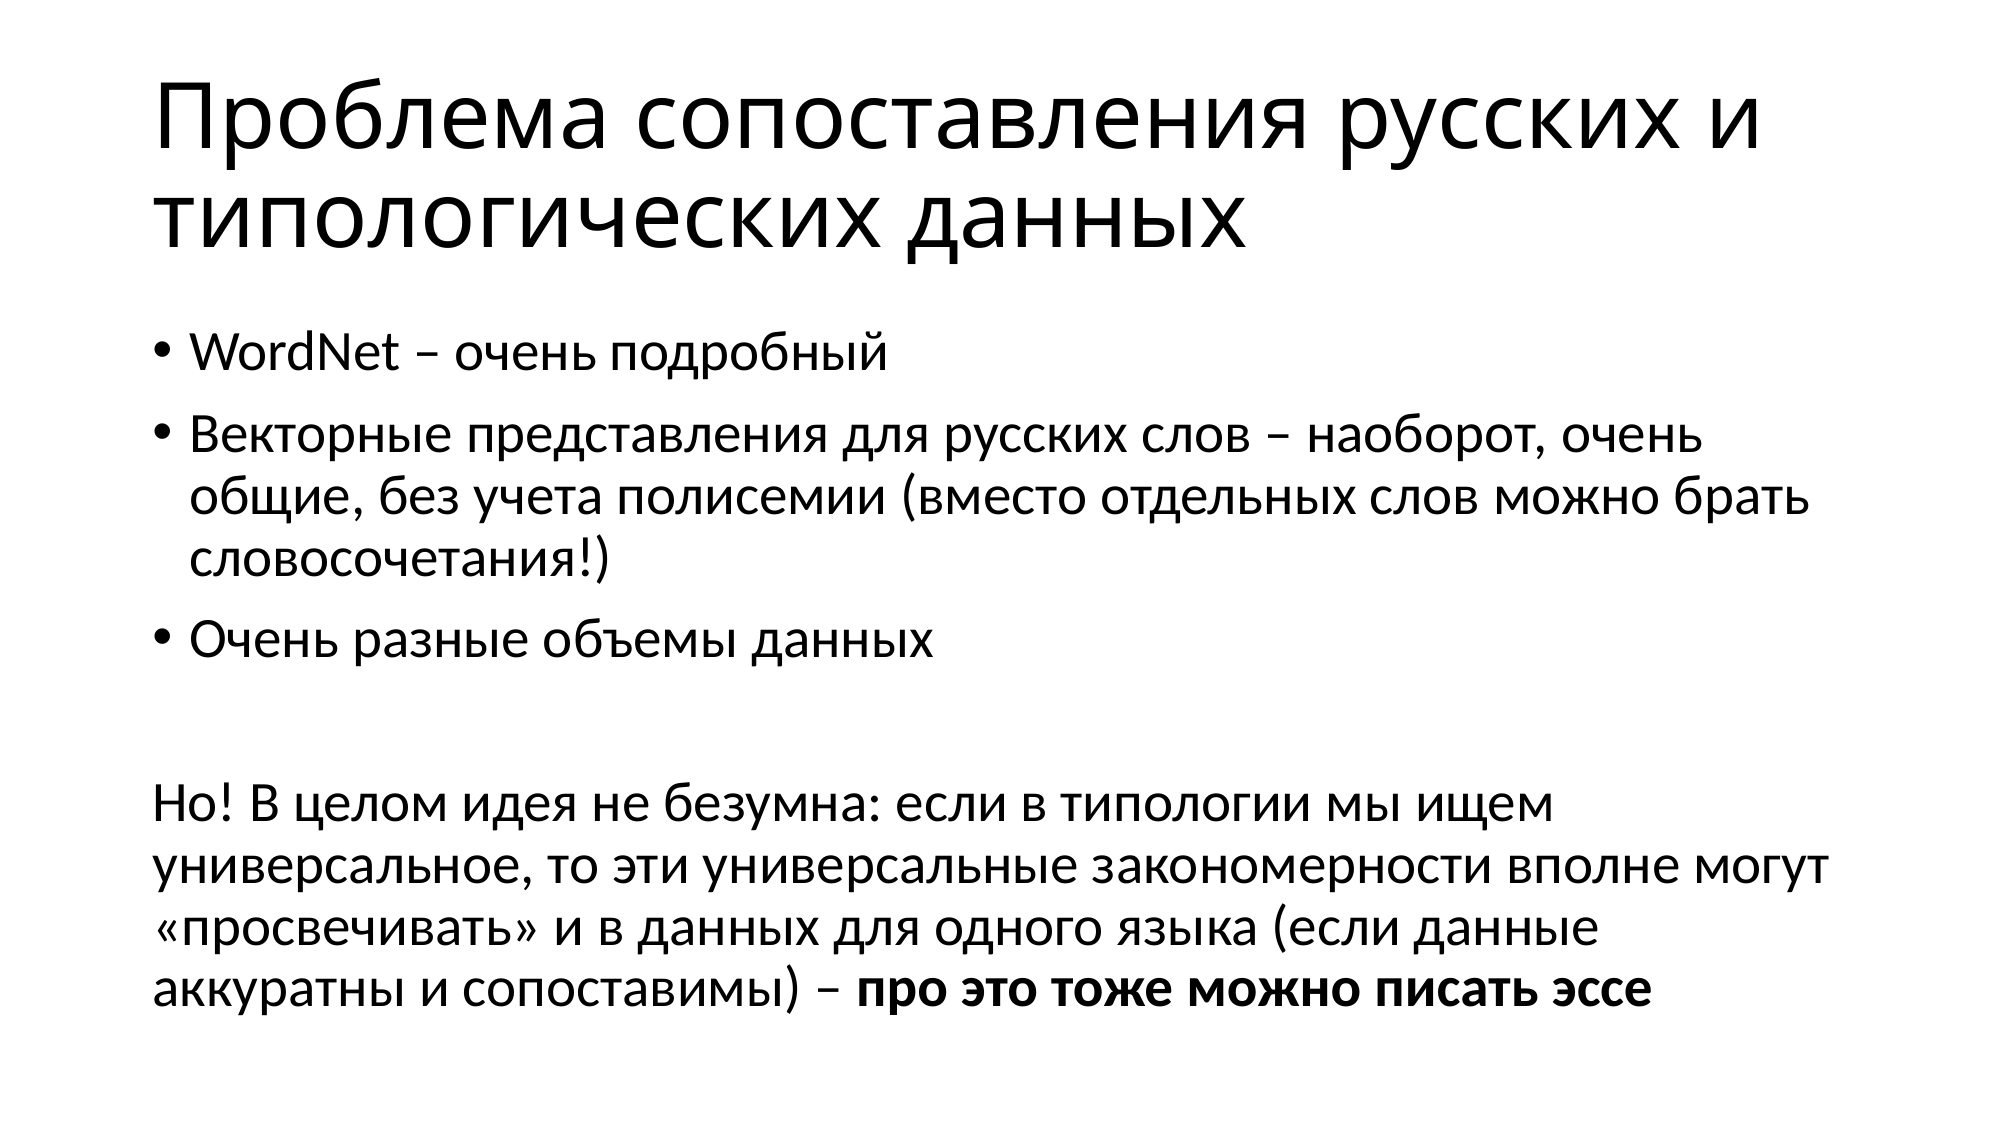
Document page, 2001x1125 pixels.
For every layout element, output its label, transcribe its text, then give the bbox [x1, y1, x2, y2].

list WordNet – очень подробный Векторные представления для русских слов – наоборот, очень общие, без учета полисемии (вместо отдельных слов можно брать словосочетания!) Очень разные объемы данных Но! В целом идея не безумна: если в типологии мы ищем универсальное, то эти универсальные закономерности вполне могут «просвечивать» и в данных для одного языка (если данные аккуратны и сопоставимы) – про это тоже можно писать эссе [137, 314, 1863, 1028]
title Проблема сопоставления русских и типологических данных [137, 59, 1863, 278]
